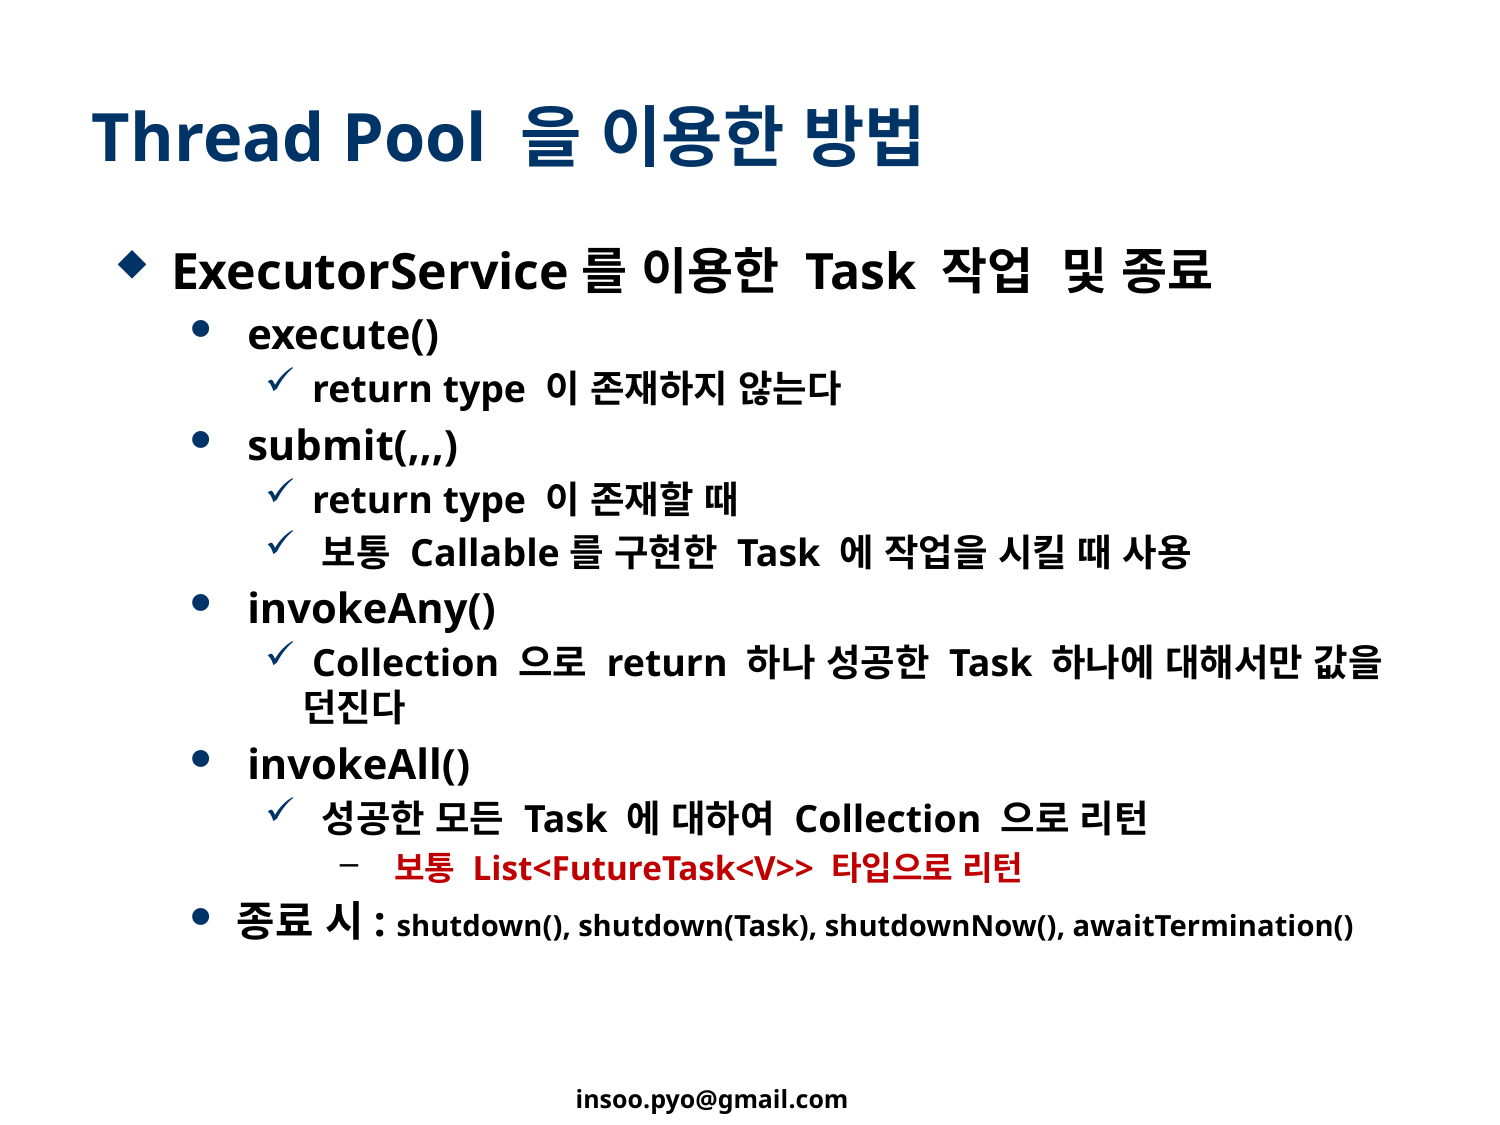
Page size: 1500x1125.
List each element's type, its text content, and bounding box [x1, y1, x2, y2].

title Thread Pool 을 이용한 방법 [76, 87, 1378, 187]
list ExecutorService를 이용한 Task 작업 및 종료 execute() return type 이 존재하지 않는다 submit(,,,) return type 이 존재할 때 보통 Callable를 구현한 Task 에 작업을 시킬 때 사용 invokeAny() Collection 으로 return 하나 성공한 Task 하나에 대해서만 값을 던진다 invokeAll() 성공한 모든 Task 에 대하여 Collection 으로 리턴 보통 List<FutureTask<V>> 타입으로 리턴 종료 시: shutdown(), shutdown(Task), shutdownNow(), awaitTermination() [99, 231, 1401, 1012]
